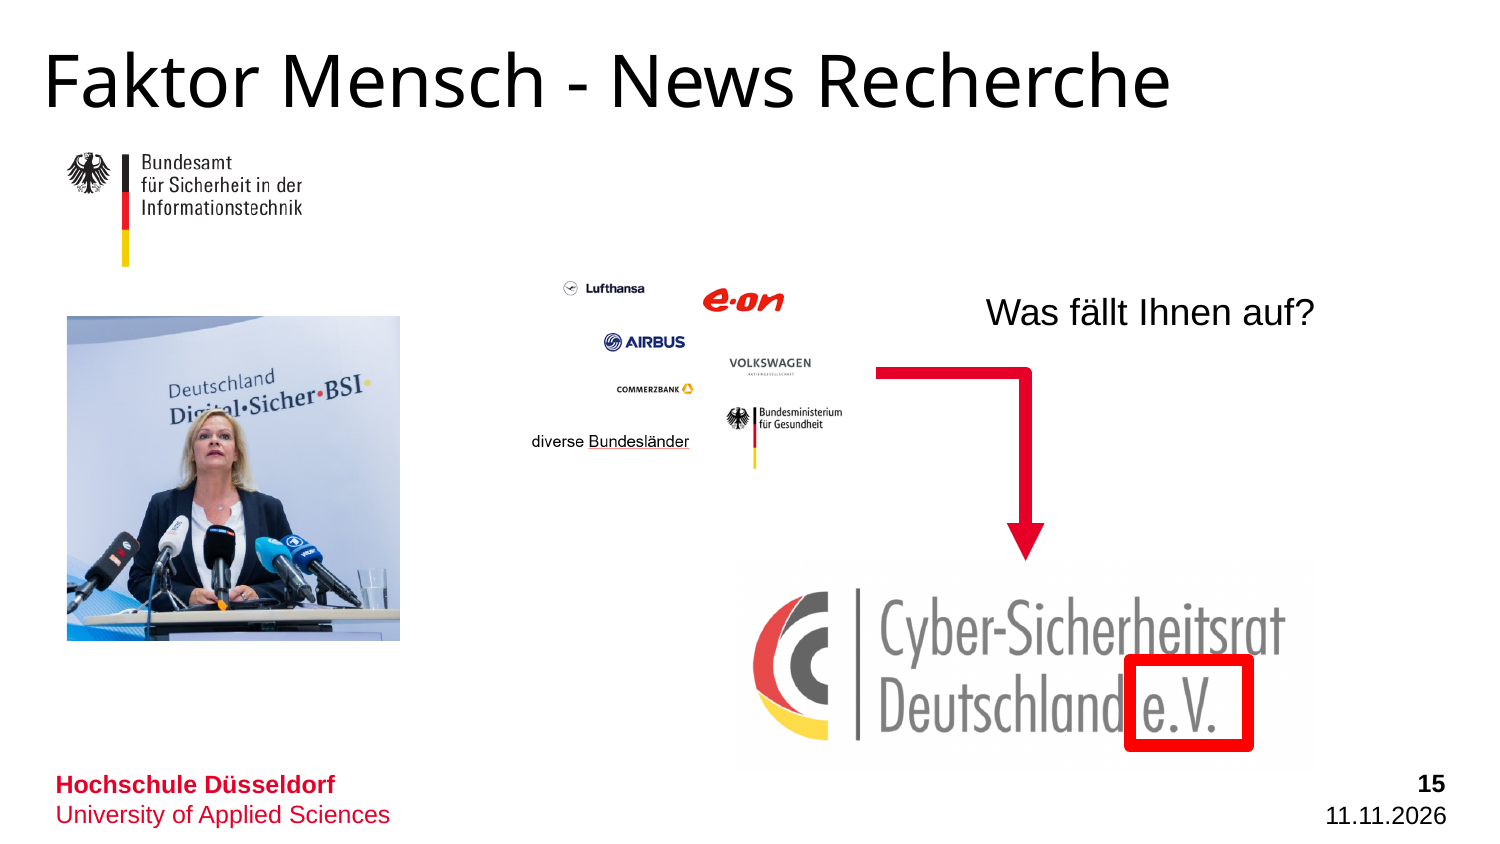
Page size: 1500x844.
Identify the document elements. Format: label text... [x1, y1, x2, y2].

picture [736, 560, 1316, 773]
picture [66, 316, 401, 642]
title Faktor Mensch - News Recherche [42, 34, 1462, 122]
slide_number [1305, 785, 1463, 844]
picture [66, 152, 302, 268]
text_box Was fällt Ihnen auf? [971, 280, 1384, 341]
picture [517, 266, 877, 479]
slide_number 15 [1283, 759, 1461, 815]
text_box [876, 372, 1026, 561]
